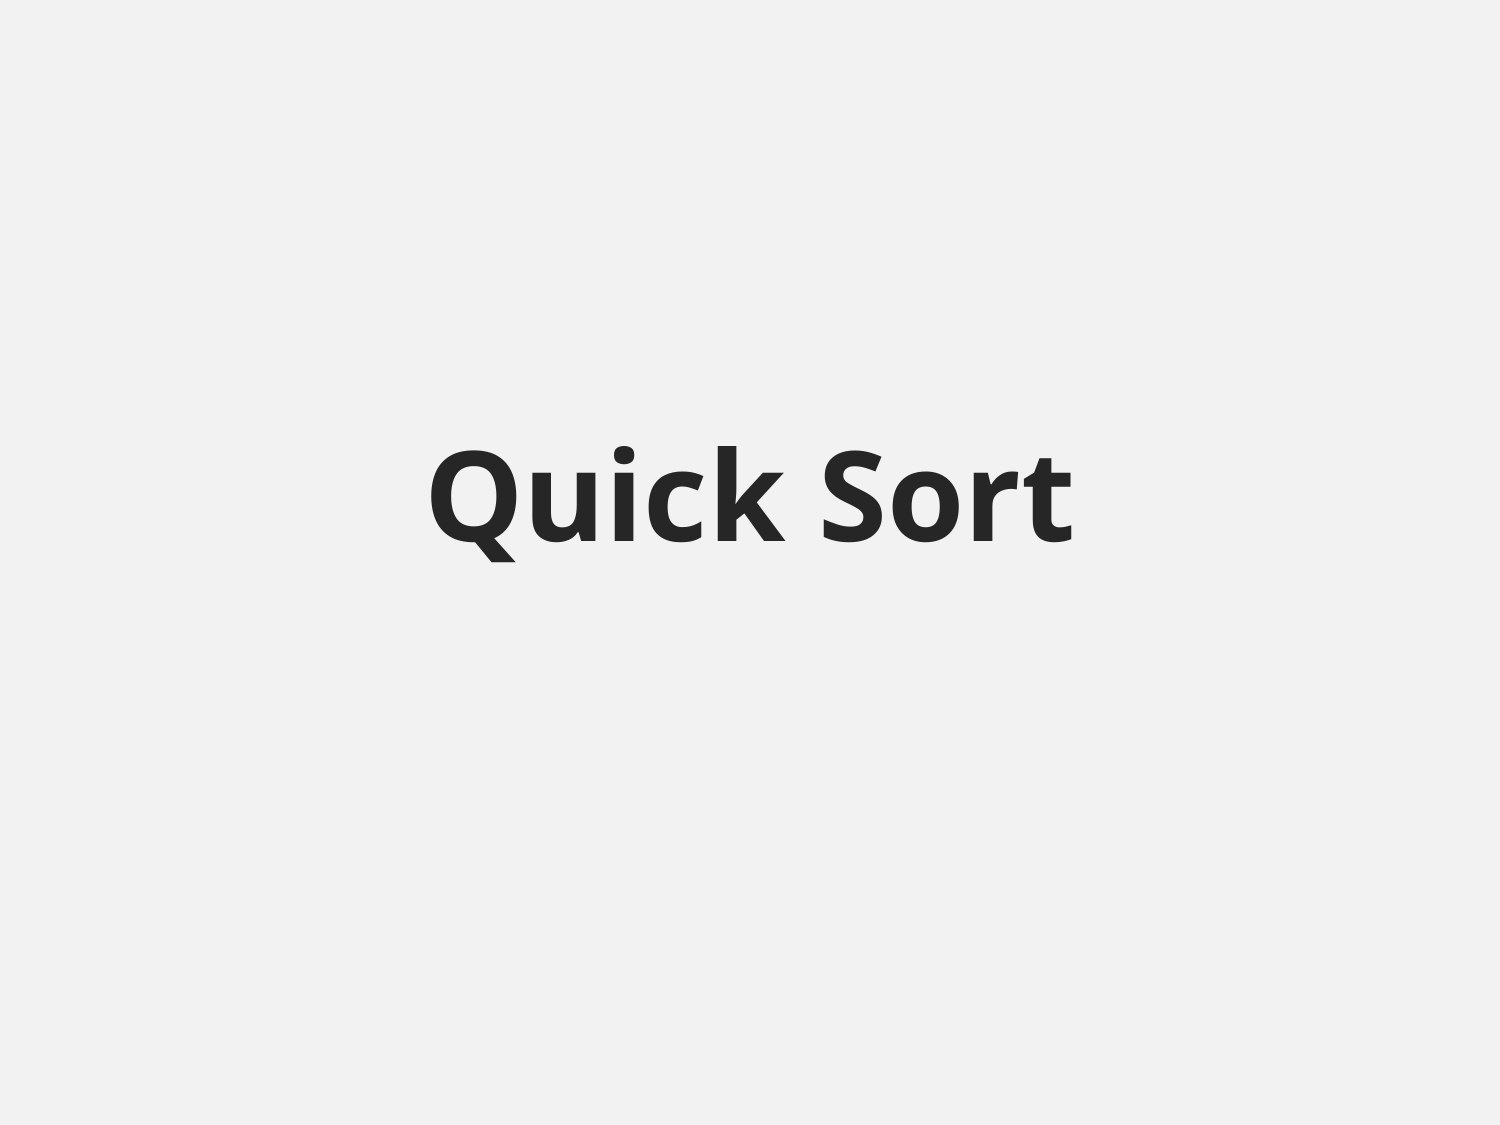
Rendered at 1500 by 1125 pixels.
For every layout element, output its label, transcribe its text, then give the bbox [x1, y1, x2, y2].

title Quick Sort [112, 184, 1388, 576]
